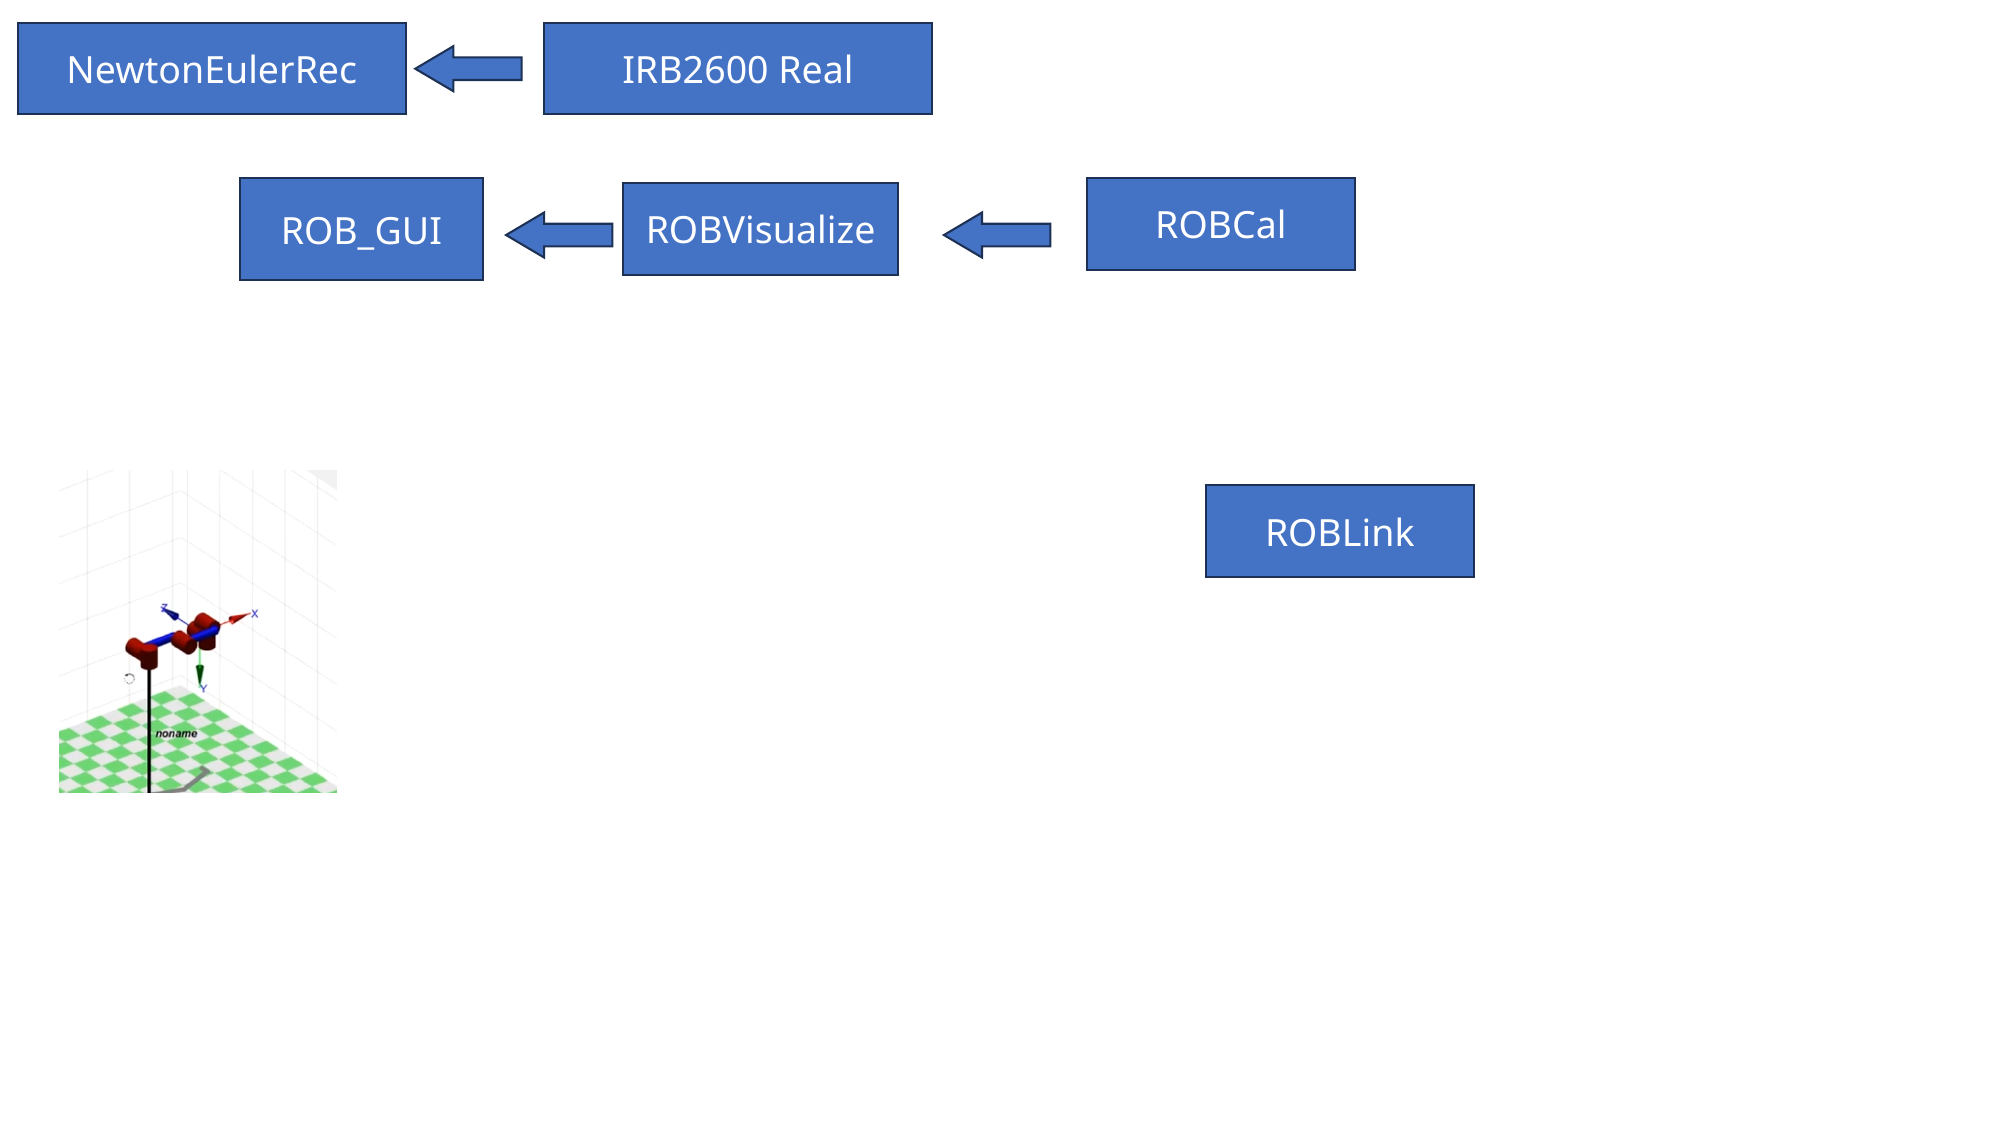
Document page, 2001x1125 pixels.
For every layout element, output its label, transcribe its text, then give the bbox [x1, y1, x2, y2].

text_box NewtonEulerRec [17, 22, 407, 115]
text_box ROBVisualize [622, 182, 899, 276]
text_box IRB2600 Real [543, 22, 933, 115]
text_box ROBLink [1205, 484, 1475, 578]
picture [59, 470, 337, 793]
text_box [504, 210, 614, 260]
text_box [413, 44, 523, 94]
text_box ROBCal [1086, 177, 1356, 271]
text_box ROB_GUI [239, 177, 484, 281]
text_box [941, 210, 1052, 260]
